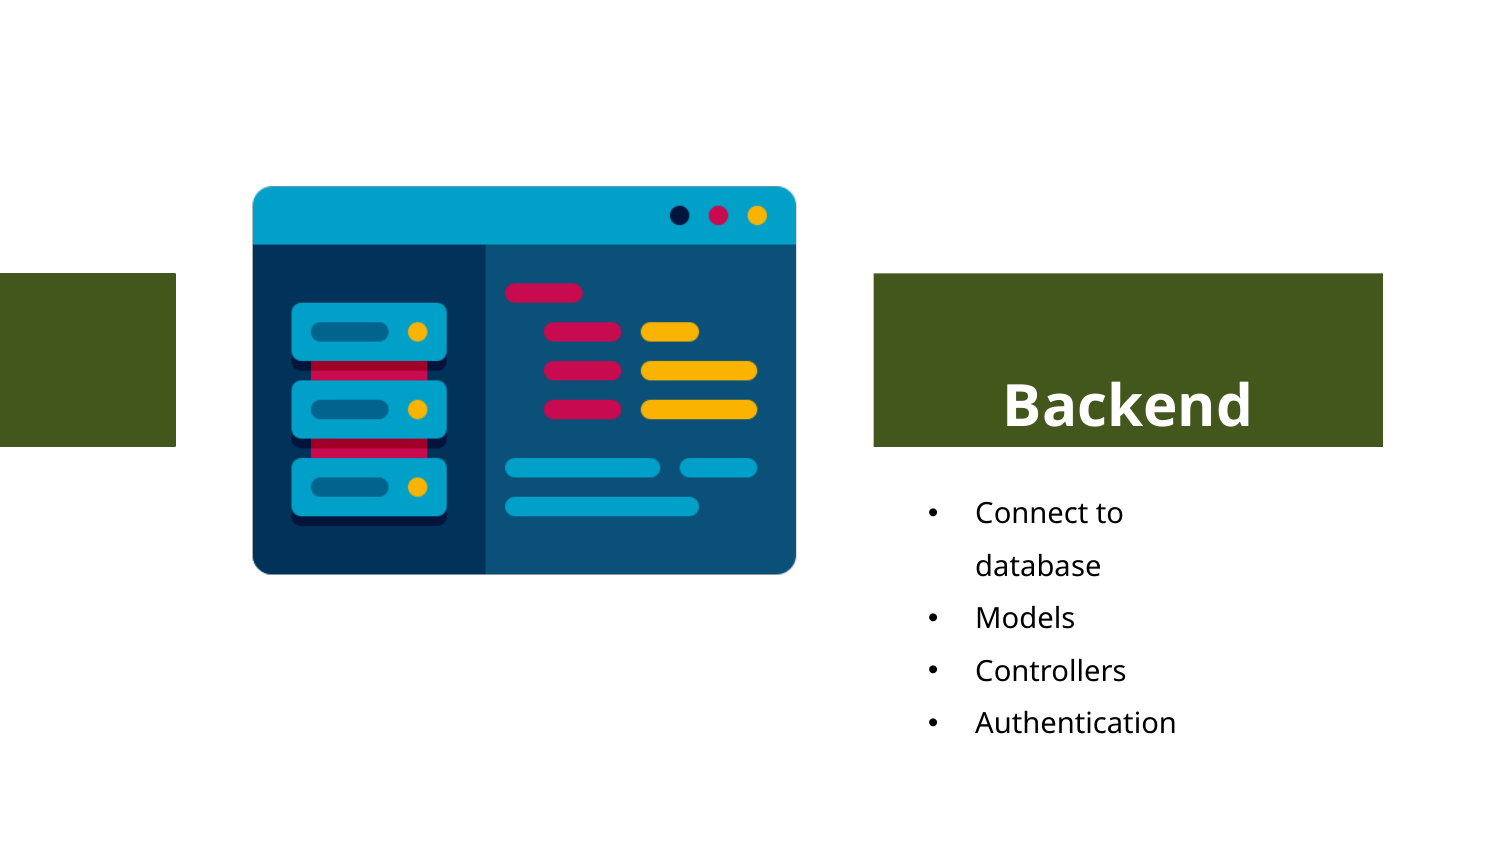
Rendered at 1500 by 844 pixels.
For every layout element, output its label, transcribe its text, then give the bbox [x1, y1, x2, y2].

picture [214, 70, 836, 692]
text_box [873, 273, 891, 447]
title Backend [891, 116, 1365, 454]
text_box [0, 273, 176, 447]
text_box Connect to database Models Controllers Authentication [913, 469, 1269, 747]
text_box [1365, 273, 1383, 447]
